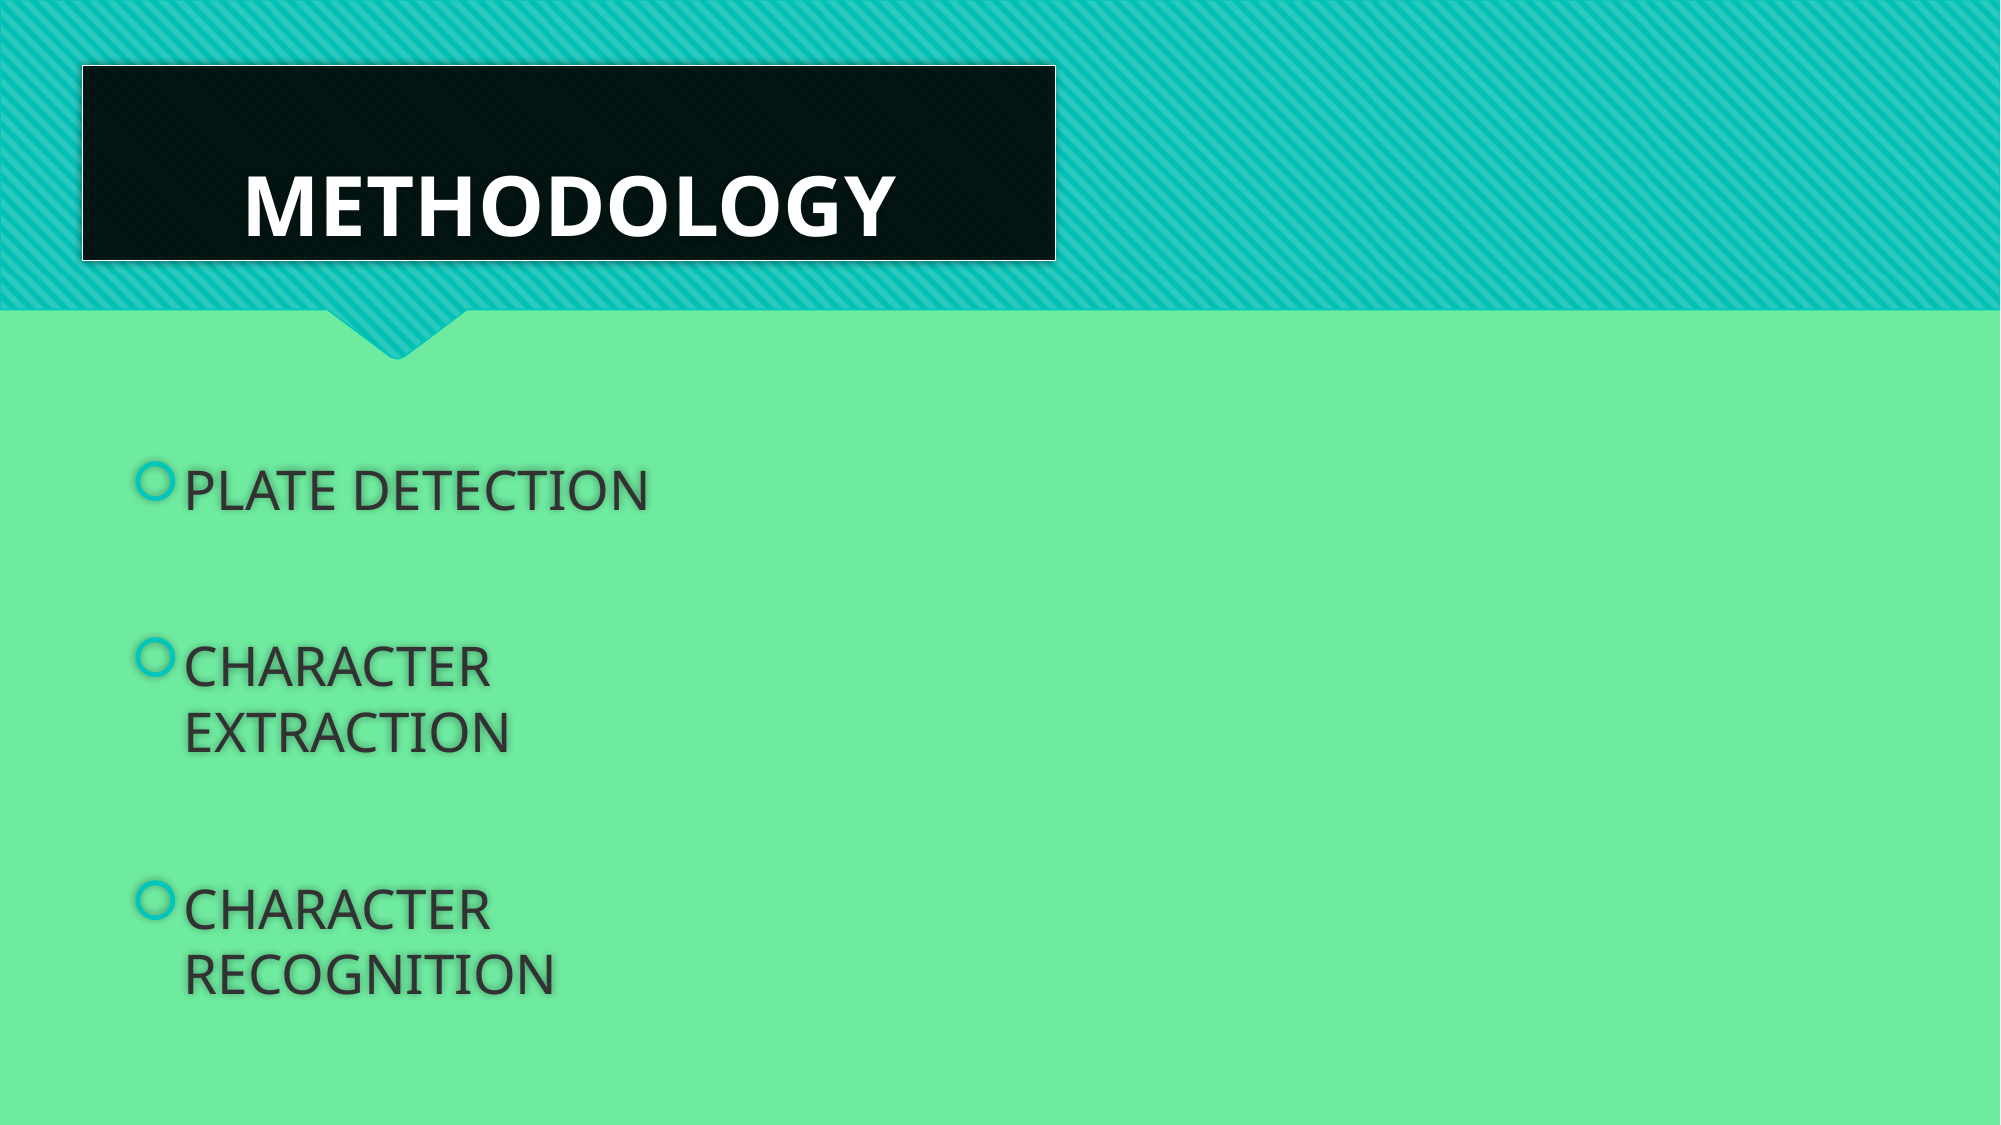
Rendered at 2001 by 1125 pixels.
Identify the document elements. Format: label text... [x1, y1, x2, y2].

title METHODOLOGY [82, 65, 1056, 261]
list PLATE DETECTION CHARACTER EXTRACTION CHARACTER RECOGNITION [115, 417, 670, 1044]
